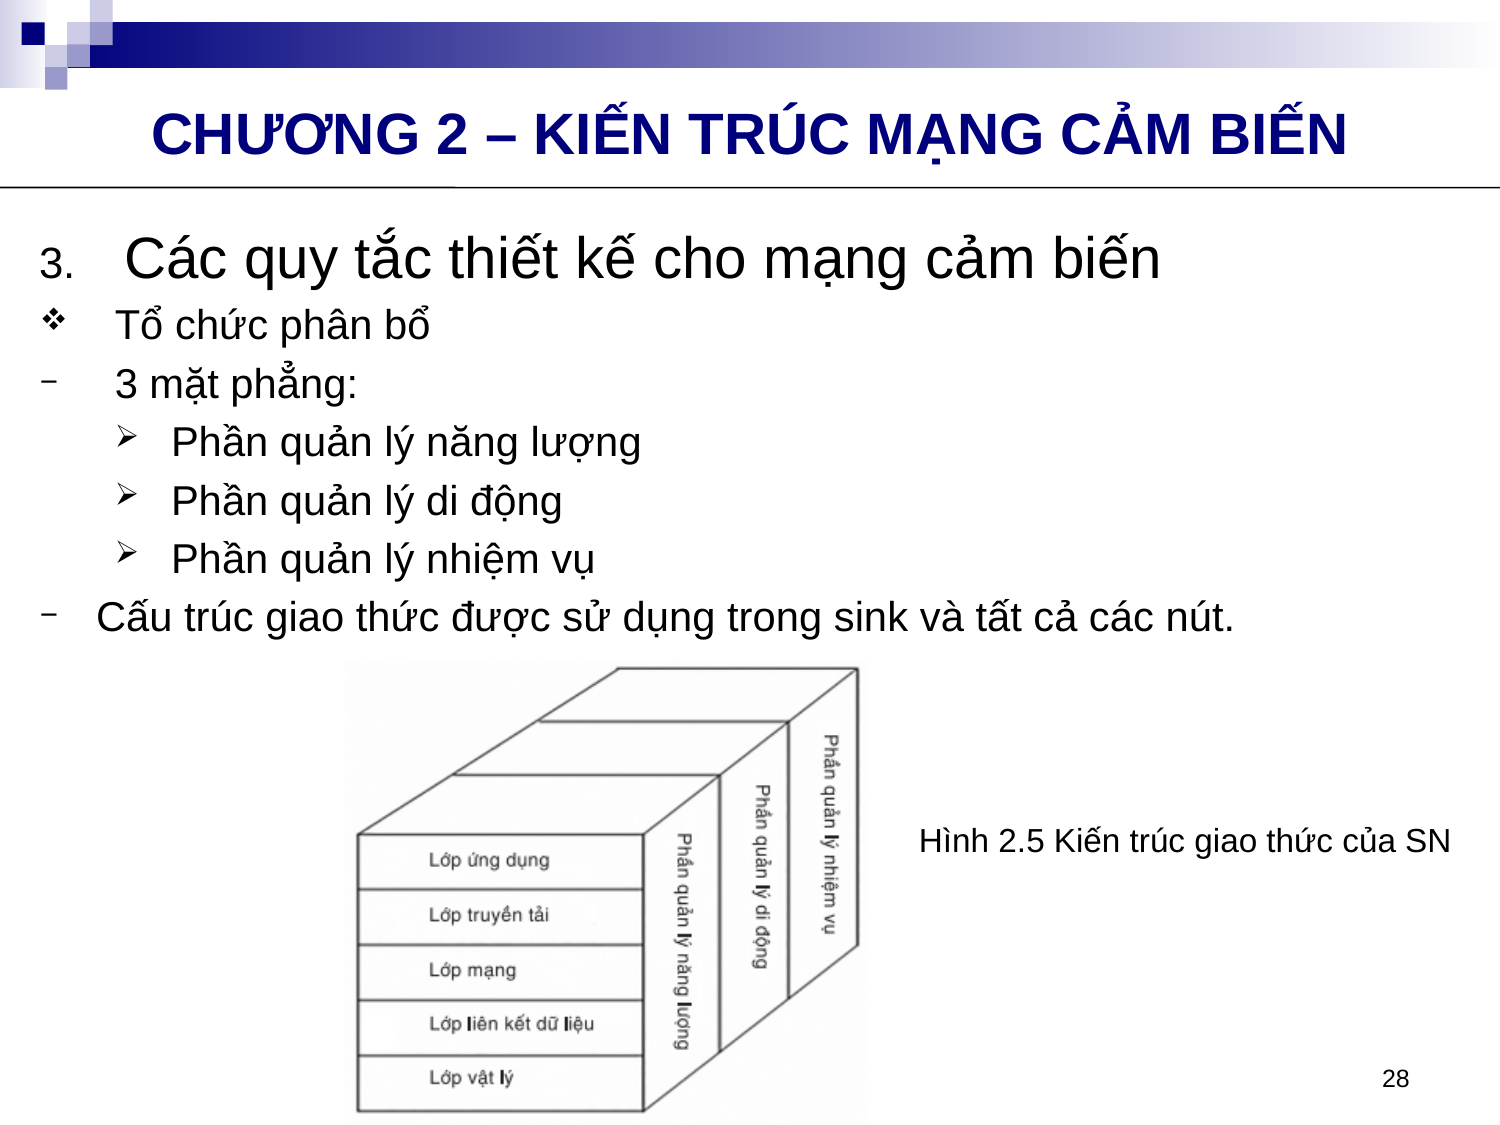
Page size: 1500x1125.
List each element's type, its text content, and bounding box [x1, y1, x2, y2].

text_box CHƯƠNG 2 – KIẾN TRÚC MẠNG CẢM BIẾN [0, 75, 1500, 187]
text_box Hình 2.5 Kiến trúc giao thức của SN [902, 811, 1470, 887]
slide_number 28 [1074, 1075, 1426, 1101]
picture [327, 648, 883, 1125]
text_box Các quy tắc thiết kế cho mạng cảm biến Tổ chức phân bổ 3 mặt phẳng: Phần quản lý năng lượng Phần quản lý di động Phần quản lý nhiệm vụ Cấu trúc giao thức được sử dụng trong sink và tất cả các nút. [24, 212, 1475, 1075]
